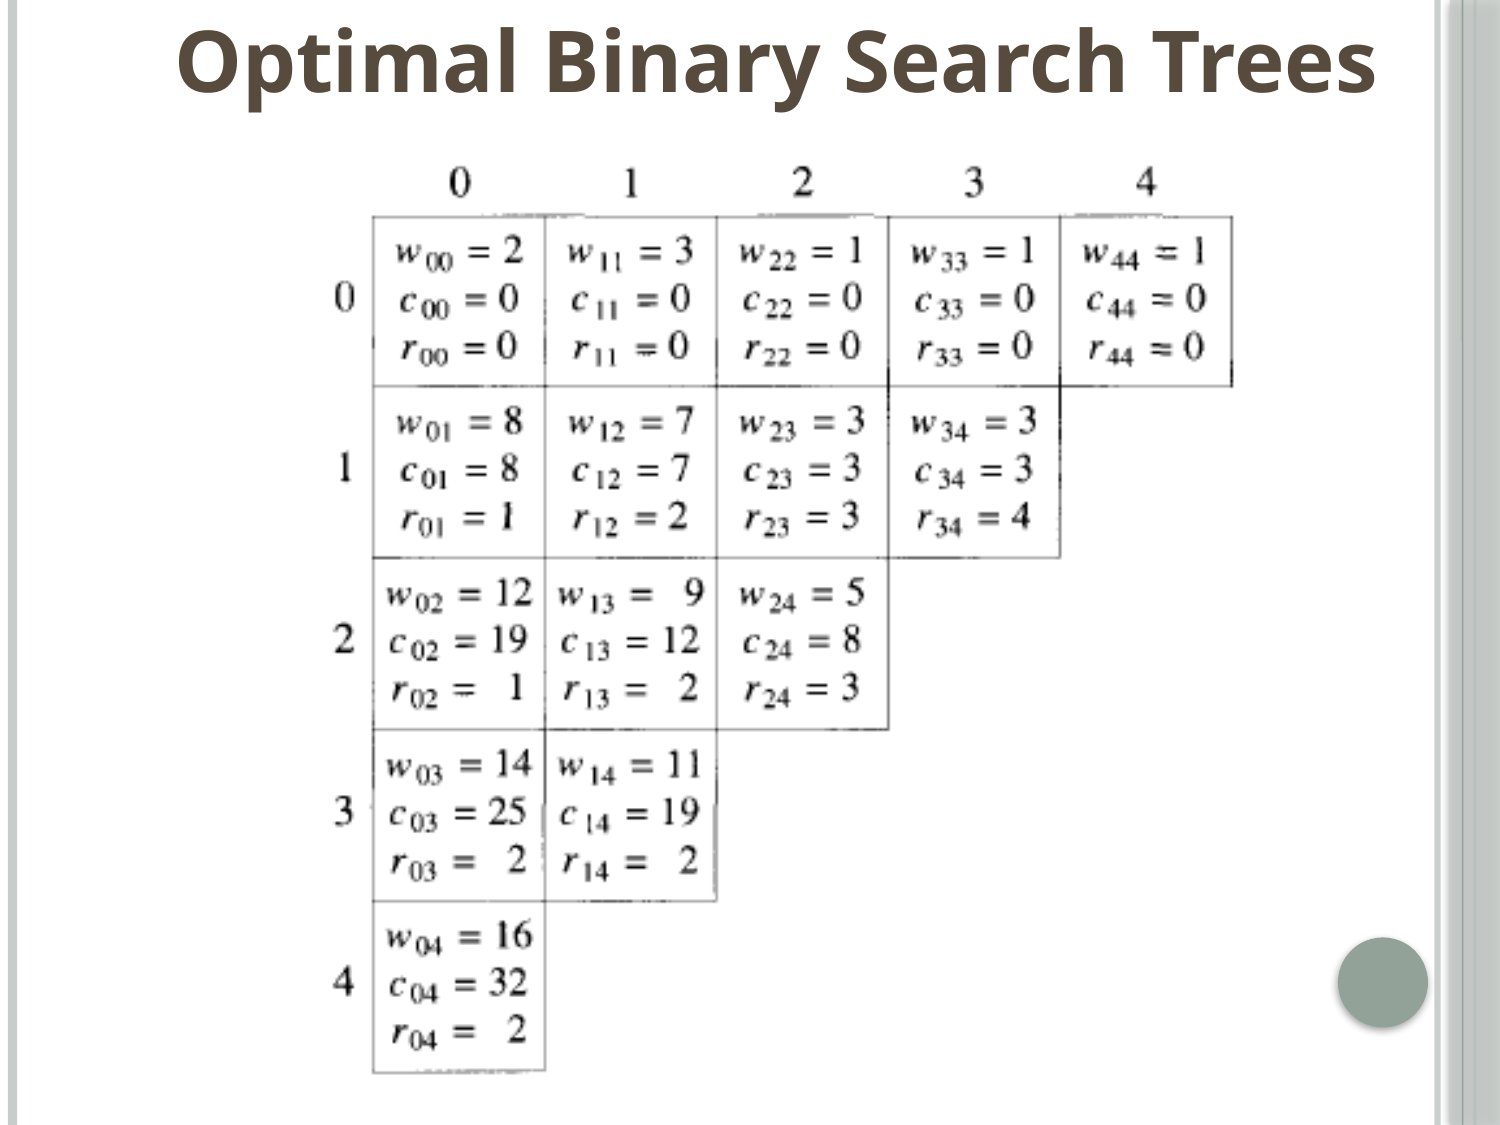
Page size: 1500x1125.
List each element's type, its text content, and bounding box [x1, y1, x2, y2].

picture [286, 161, 1265, 1088]
text_box Optimal Binary Search Trees [159, 0, 1394, 118]
